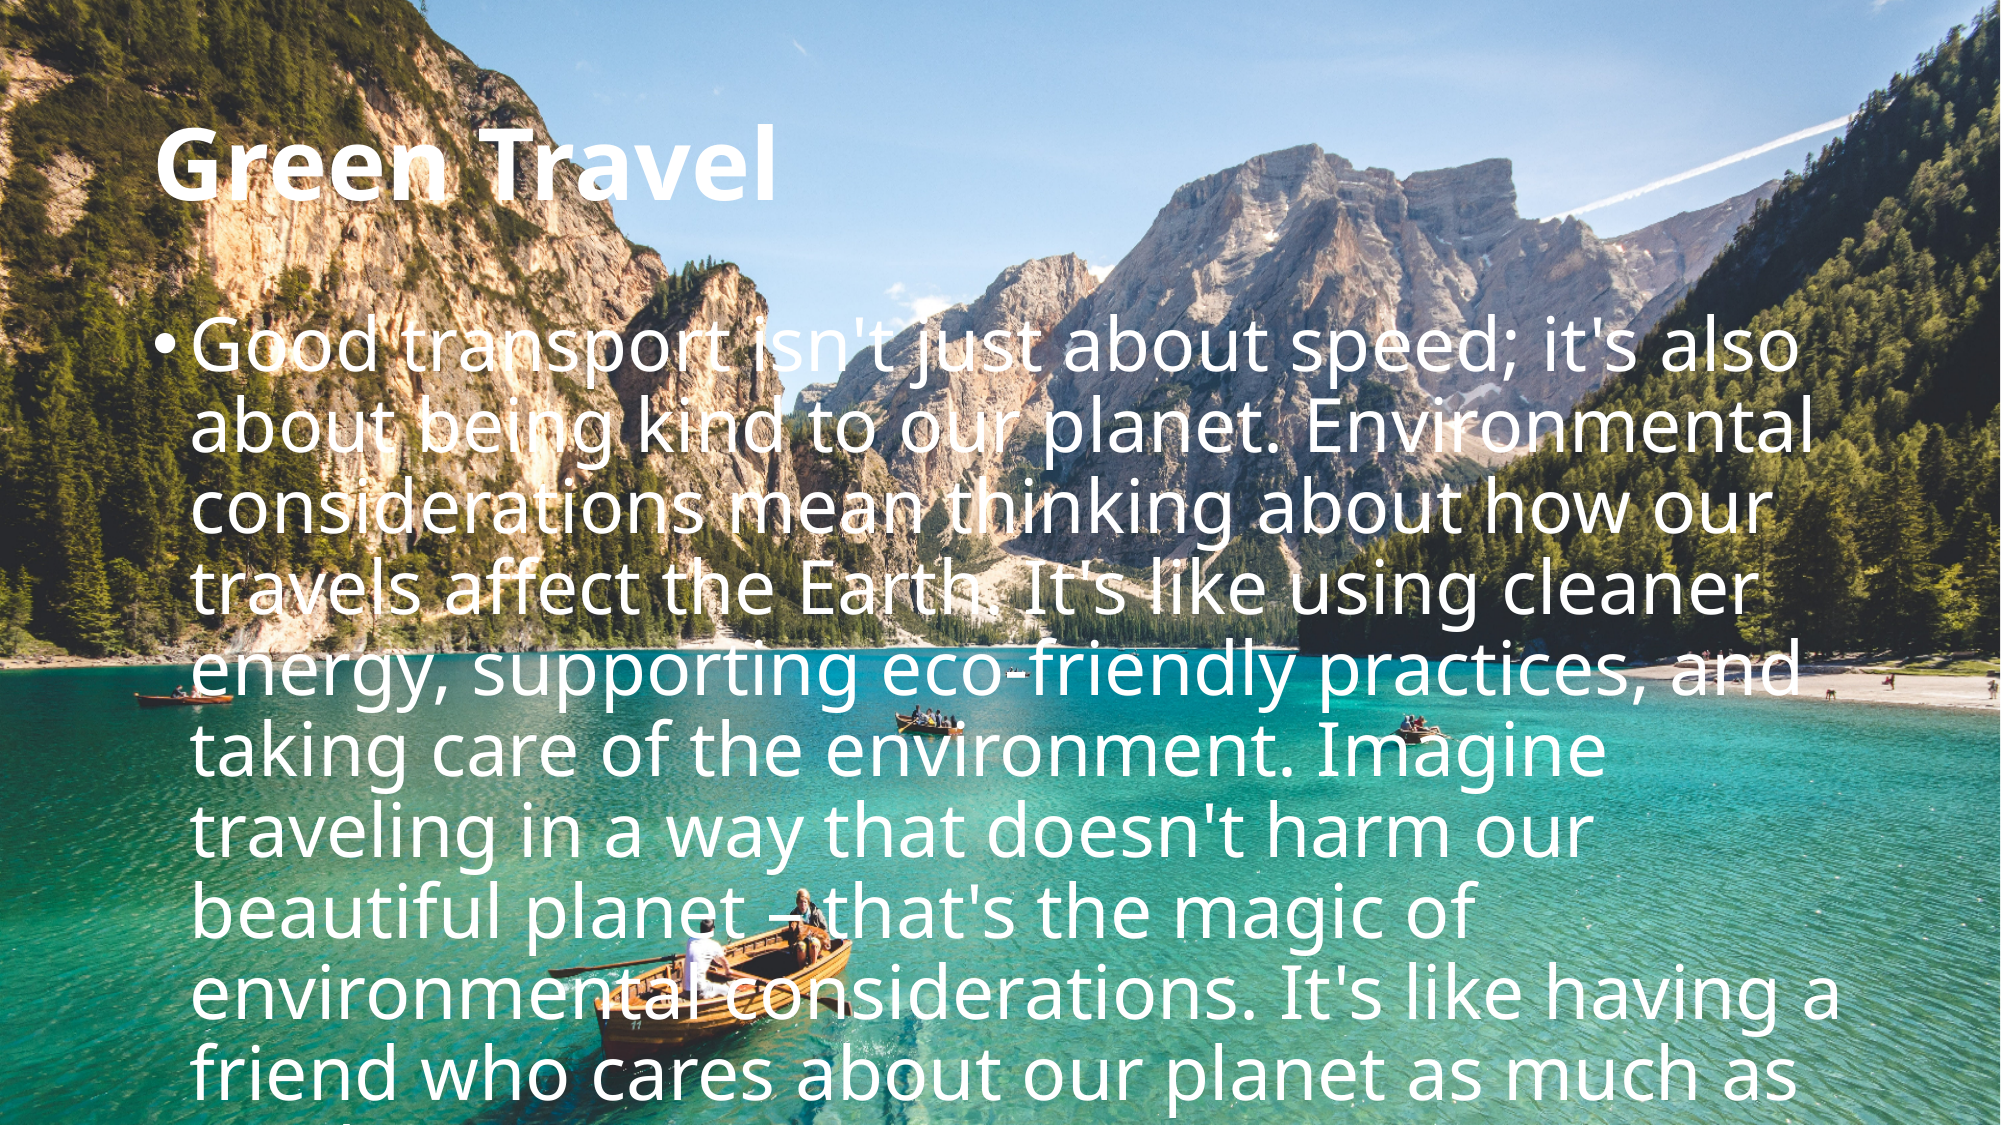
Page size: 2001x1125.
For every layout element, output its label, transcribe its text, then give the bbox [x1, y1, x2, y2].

list Good transport isn't just about speed; it's also about being kind to our planet. Environmental considerations mean thinking about how our travels affect the Earth. It's like using cleaner energy, supporting eco-friendly practices, and taking care of the environment. Imagine traveling in a way that doesn't harm our beautiful planet – that's the magic of environmental considerations. It's like having a friend who cares about our planet as much as we do! [137, 299, 1863, 1014]
picture [0, 0, 2001, 1125]
title Green Travel [137, 59, 1863, 278]
